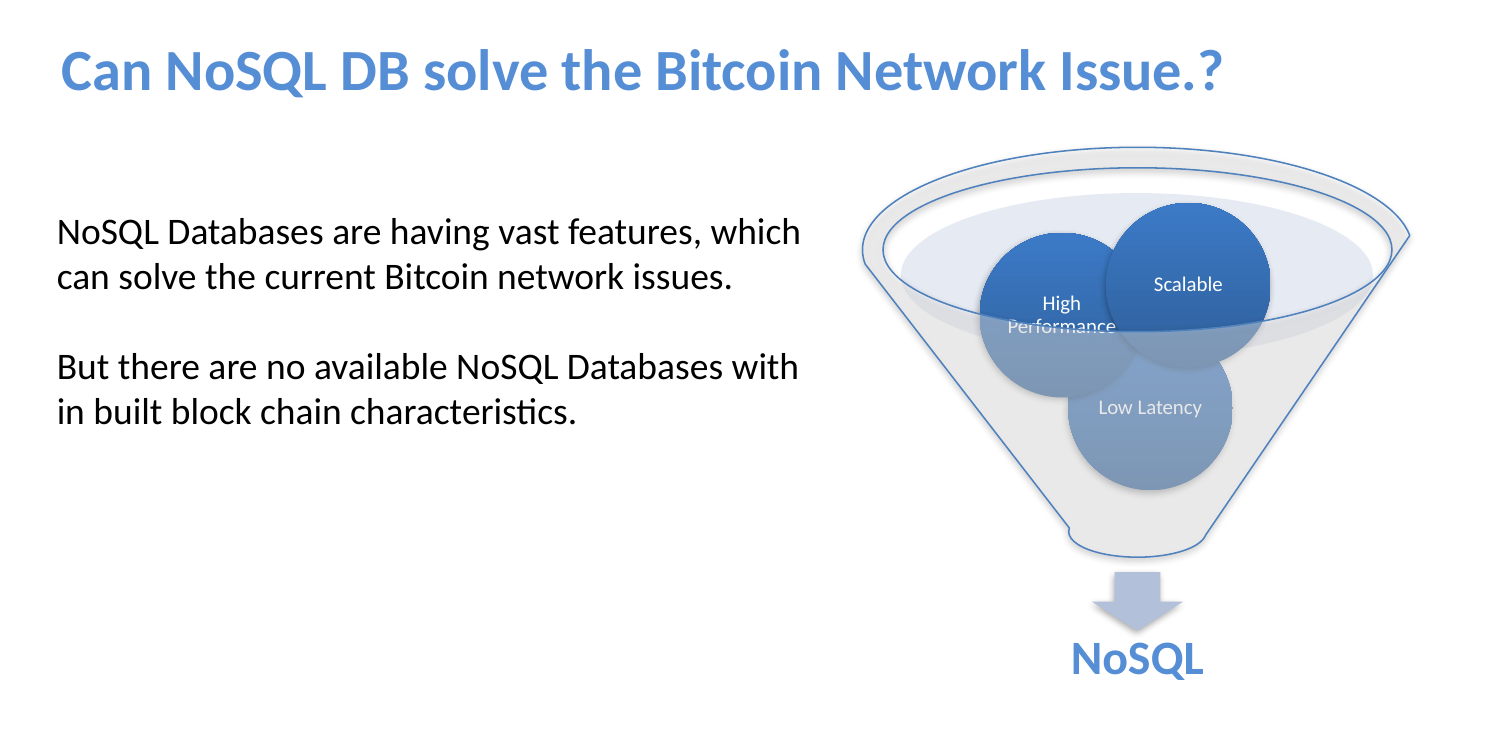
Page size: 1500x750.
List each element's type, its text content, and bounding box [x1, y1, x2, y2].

text_box Can NoSQL DB solve the Bitcoin Network Issue.? [12, 24, 1274, 110]
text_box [862, 74, 1413, 736]
text_box NoSQL Databases are having vast features, which can solve the current Bitcoin network issues. But there are no available NoSQL Databases with in built block chain characteristics. [42, 199, 838, 440]
